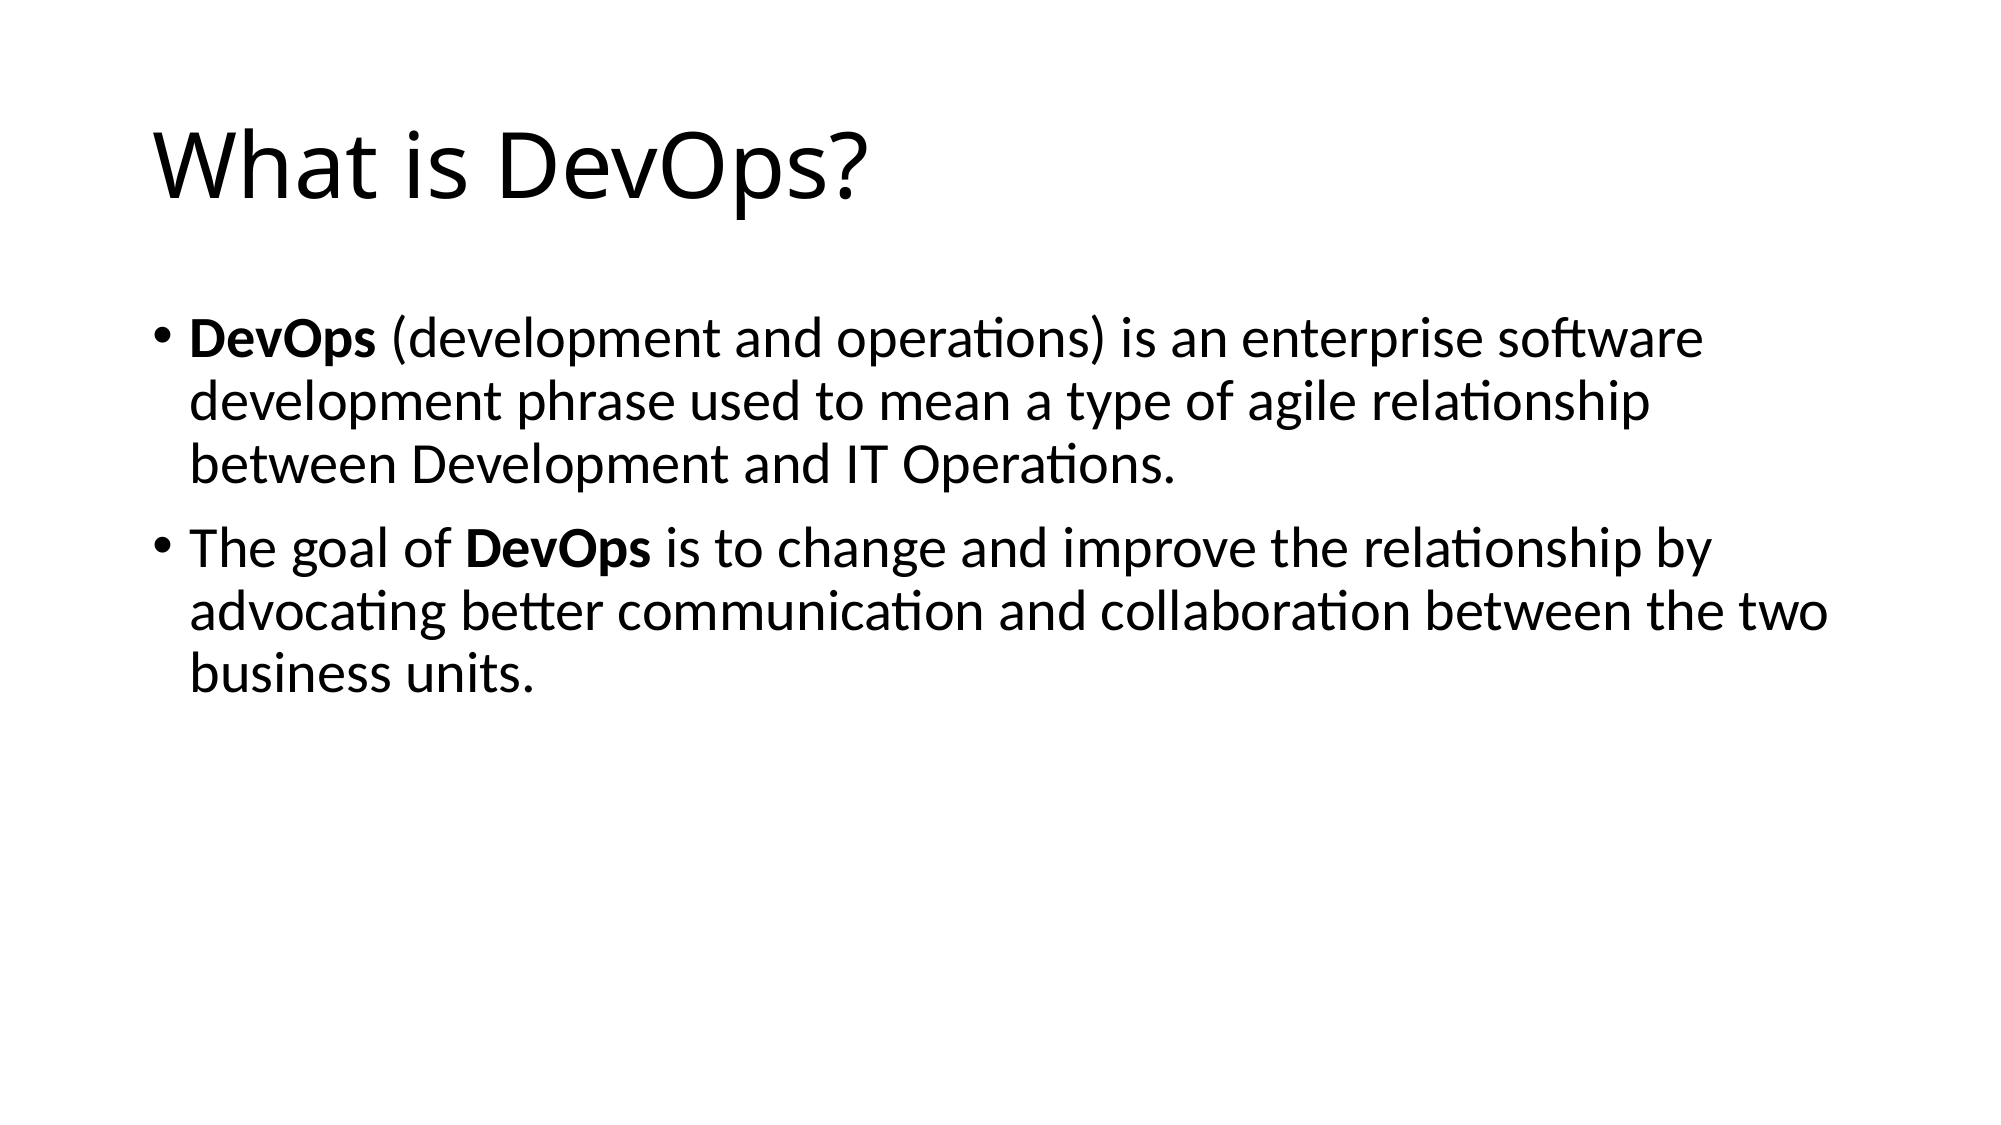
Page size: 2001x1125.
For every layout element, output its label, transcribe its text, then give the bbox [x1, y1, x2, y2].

title What is DevOps? [137, 59, 1863, 278]
list DevOps (development and operations) is an enterprise software development phrase used to mean a type of agile relationship between Development and IT Operations. The goal of DevOps is to change and improve the relationship by advocating better communication and collaboration between the two business units. [137, 299, 1863, 1014]
